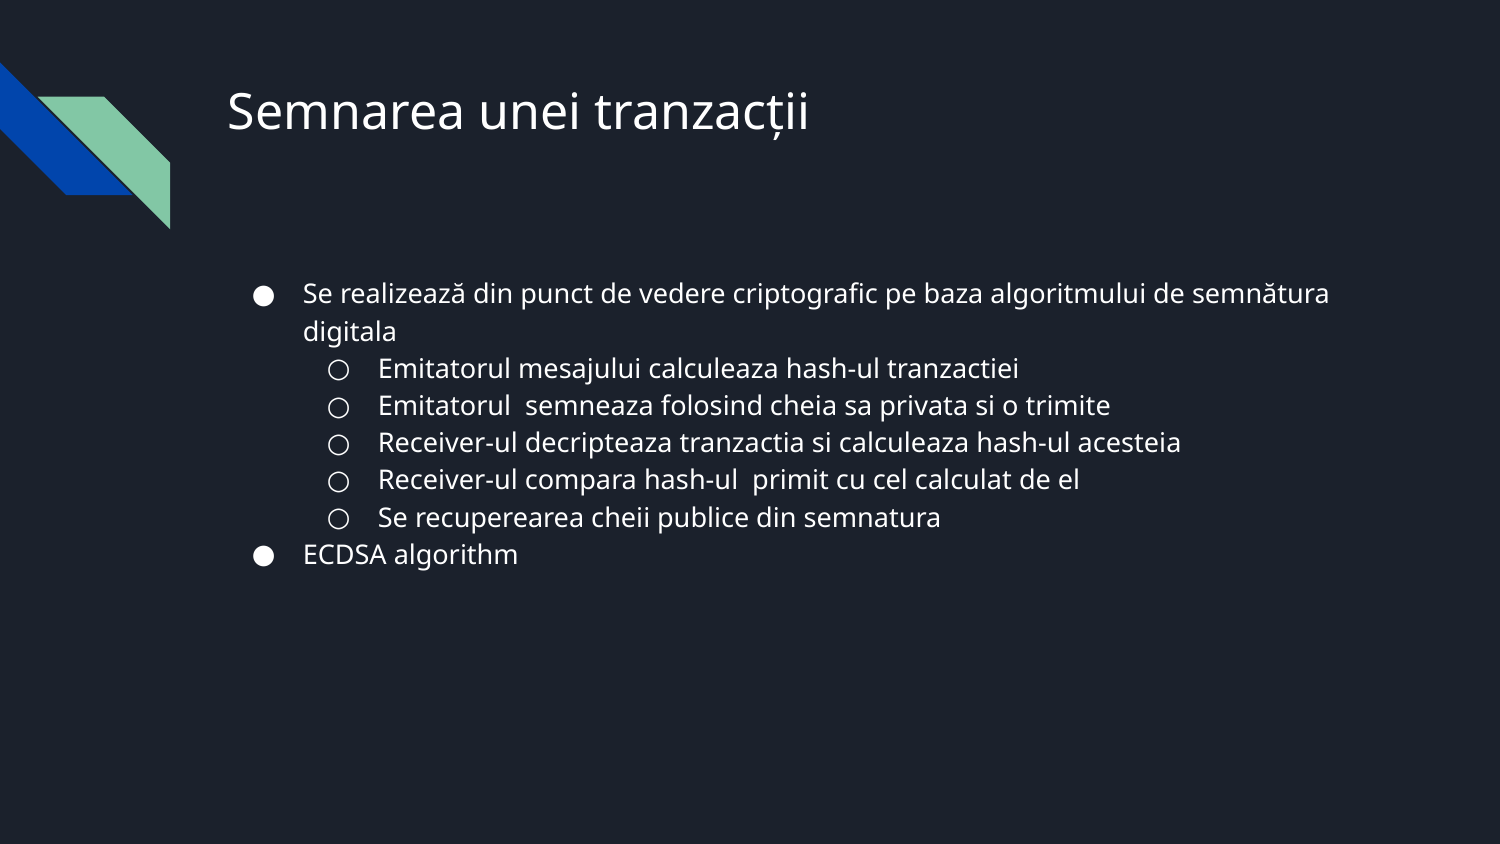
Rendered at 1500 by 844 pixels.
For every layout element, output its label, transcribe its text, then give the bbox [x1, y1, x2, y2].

list Se realizează din punct de vedere criptografic pe baza algoritmului de semnătura digitala Emitatorul mesajului calculeaza hash-ul tranzactiei Emitatorul semneaza folosind cheia sa privata si o trimite Receiver-ul decripteaza tranzactia si calculeaza hash-ul acesteia Receiver-ul compara hash-ul primit cu cel calculat de el Se recuperearea cheii publice din semnatura ECDSA algorithm [212, 257, 1368, 735]
title Semnarea unei tranzacții [212, 64, 1368, 215]
